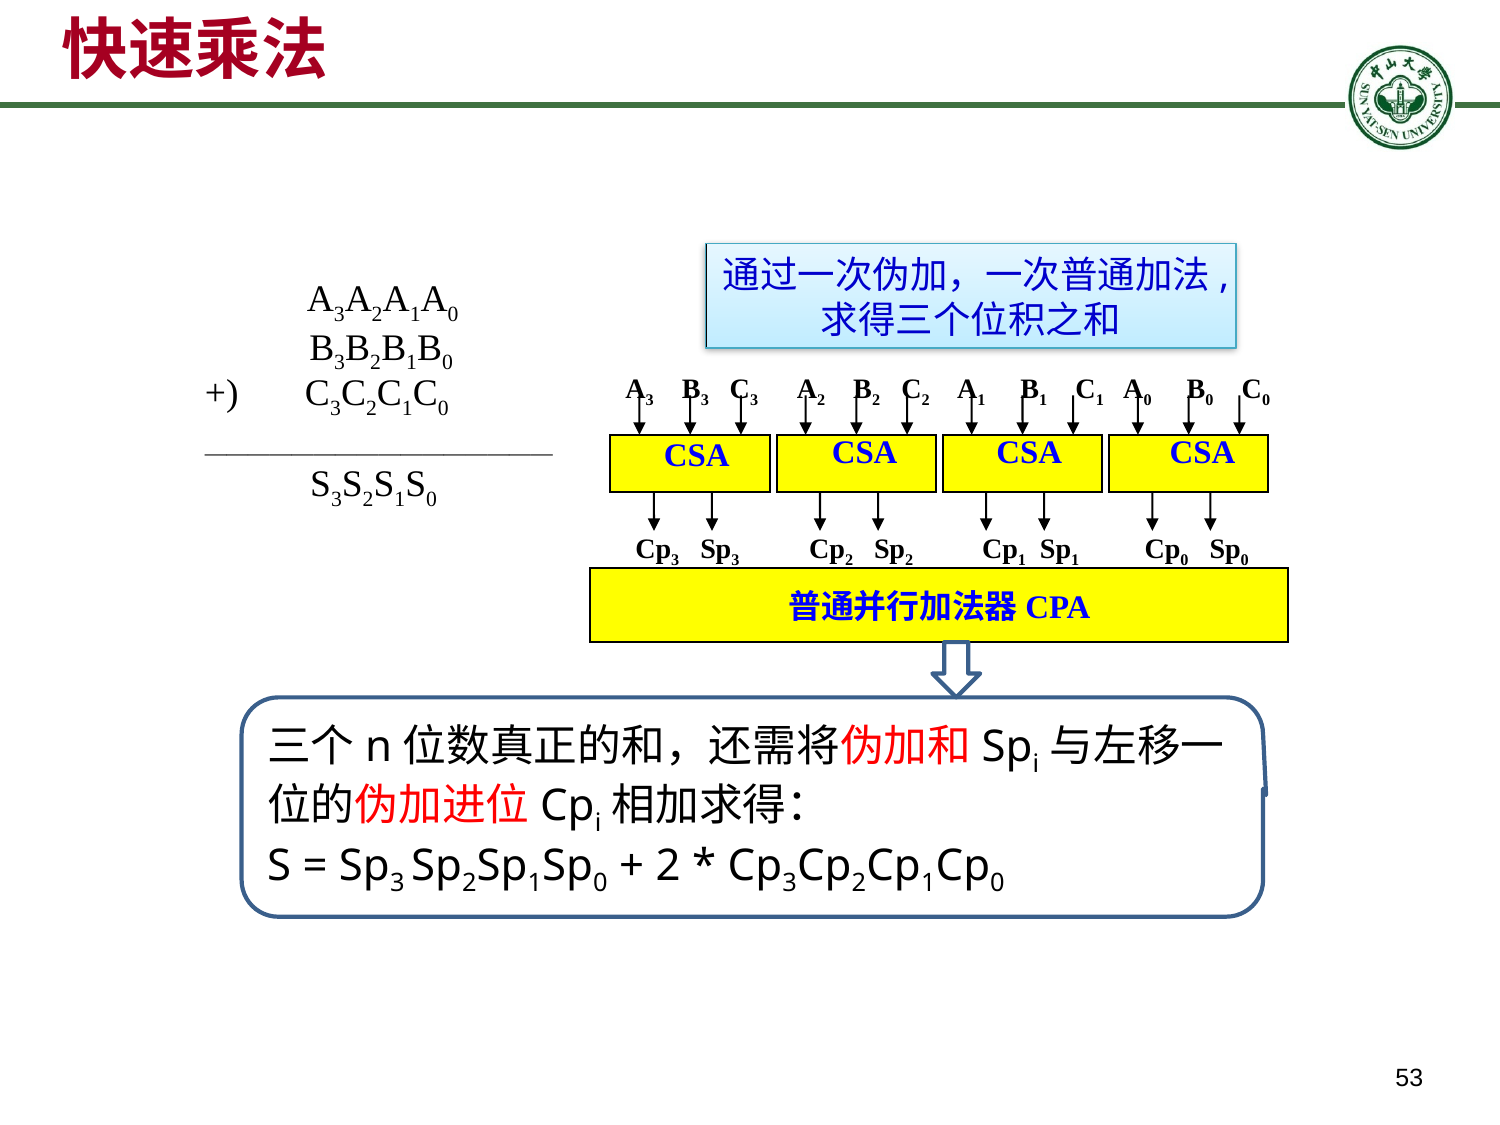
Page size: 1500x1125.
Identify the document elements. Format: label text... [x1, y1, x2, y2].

text_box 普通并行加法器CPA [590, 568, 1289, 643]
picture [1345, 42, 1455, 152]
title 快速乘法 [46, 0, 688, 94]
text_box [607, 362, 777, 573]
text_box A3A2A1A0 B3B2B1B0 +) C3C2C1C0 ———————————————— S3S2S1S0 [189, 266, 753, 512]
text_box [241, 641, 1264, 917]
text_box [1105, 362, 1289, 573]
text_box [939, 362, 1105, 573]
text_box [777, 362, 939, 573]
text_box 通过一次伪加，一次普通加法,求得三个位积之和 [705, 243, 1237, 349]
